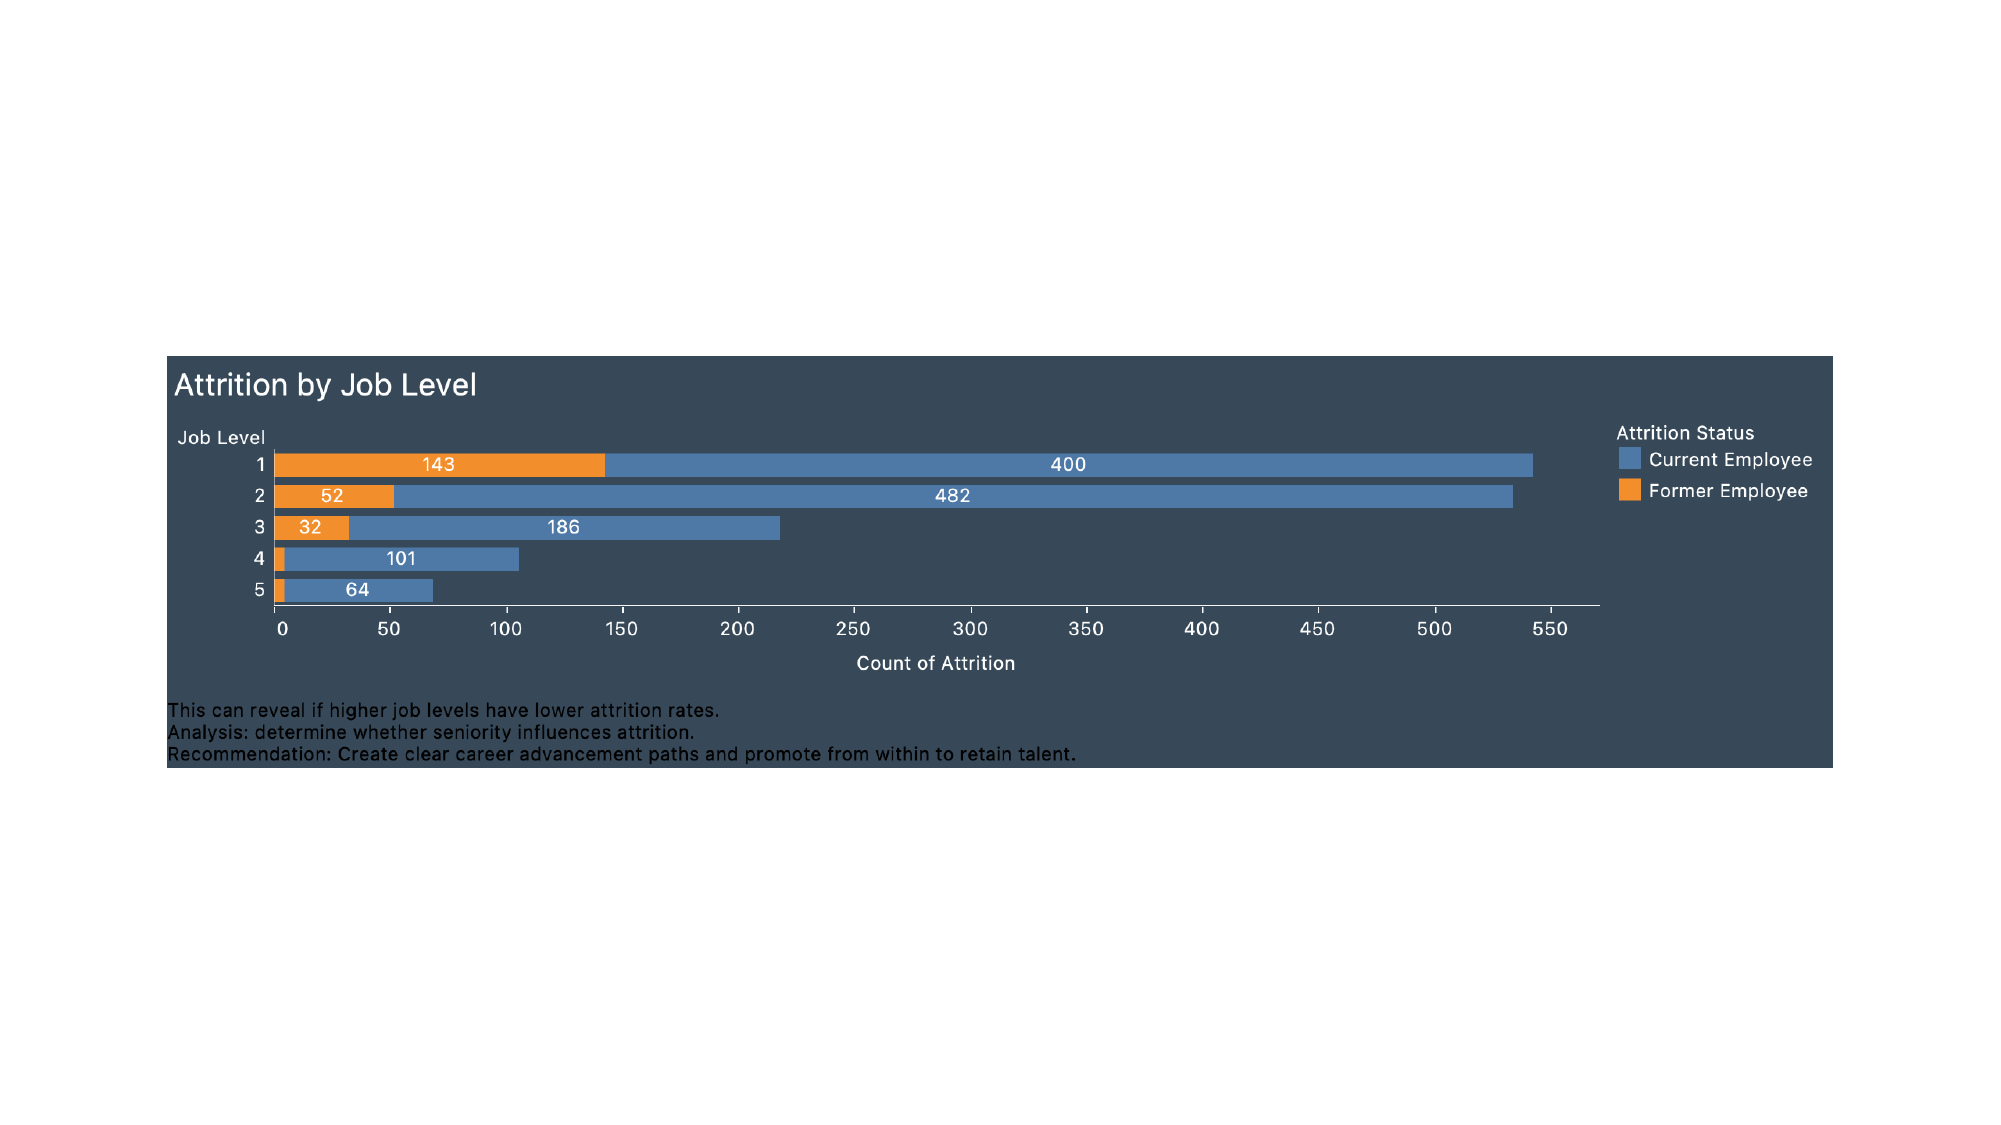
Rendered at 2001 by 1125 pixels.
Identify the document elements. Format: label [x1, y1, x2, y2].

picture [167, 356, 1833, 768]
